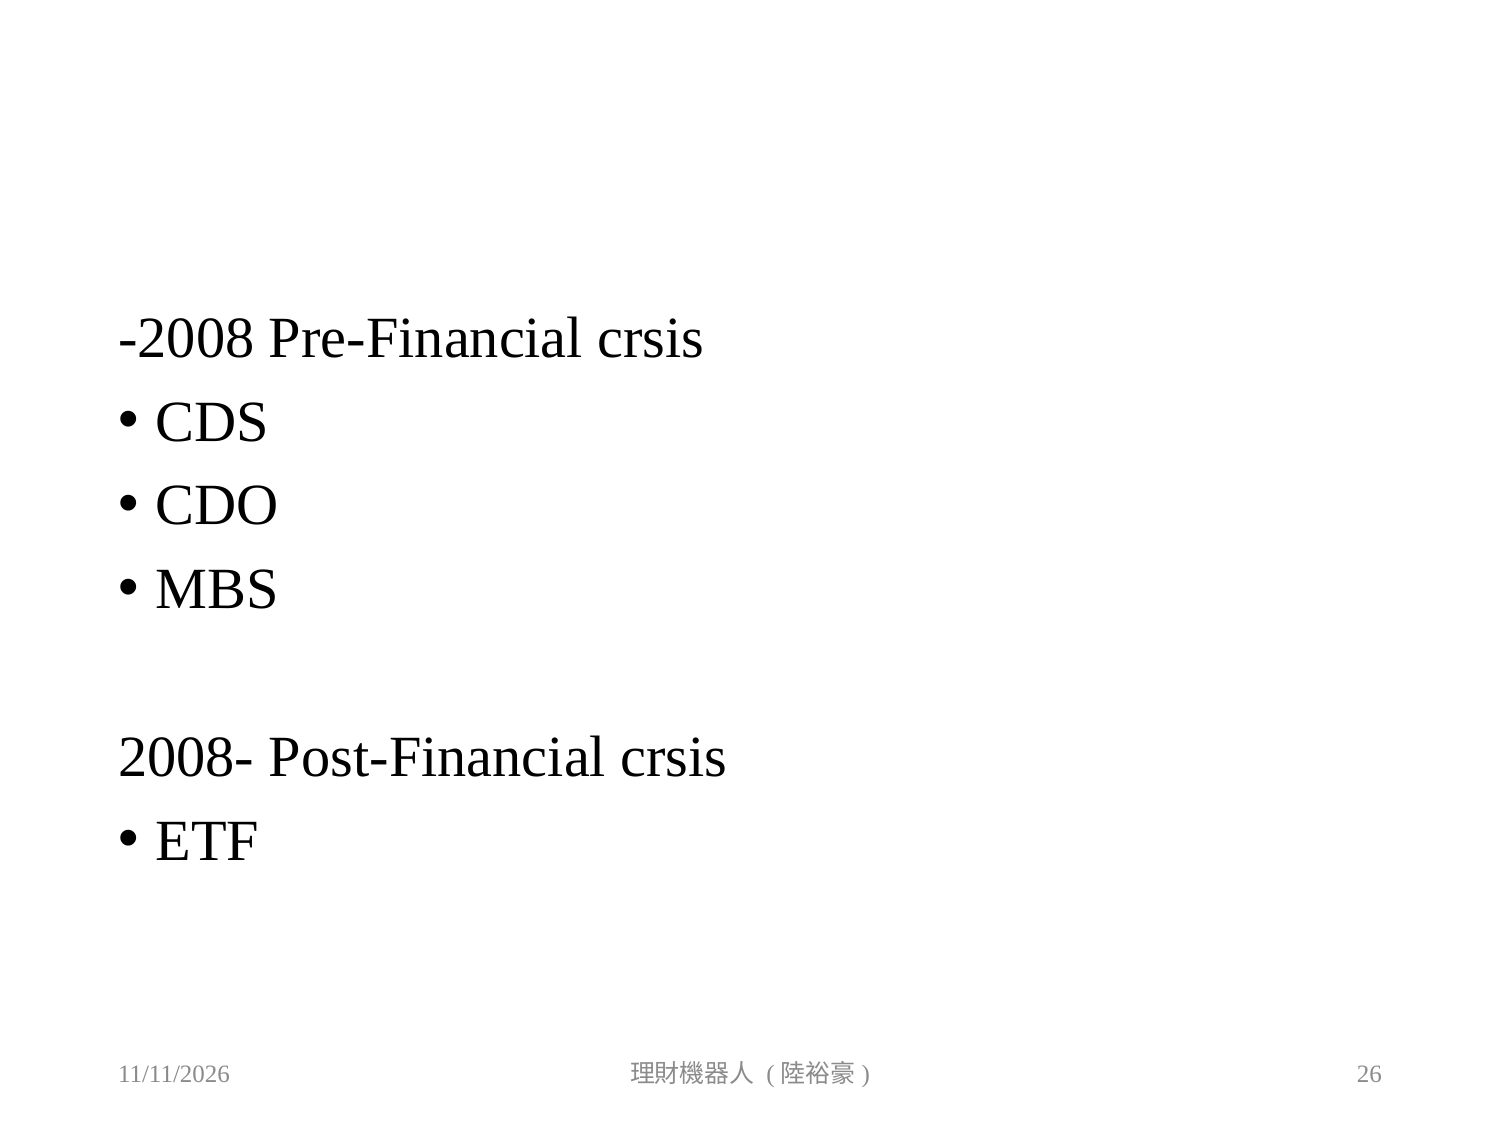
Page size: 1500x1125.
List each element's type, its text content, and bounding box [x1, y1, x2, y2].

slide_number 26 [1059, 1042, 1397, 1103]
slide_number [103, 1042, 441, 1103]
footer 理財機器人 (陸裕豪) [496, 1042, 1004, 1103]
list -2008 Pre-Financial crsis CDS CDO MBS 2008- Post-Financial crsis ETF [103, 299, 1397, 1014]
